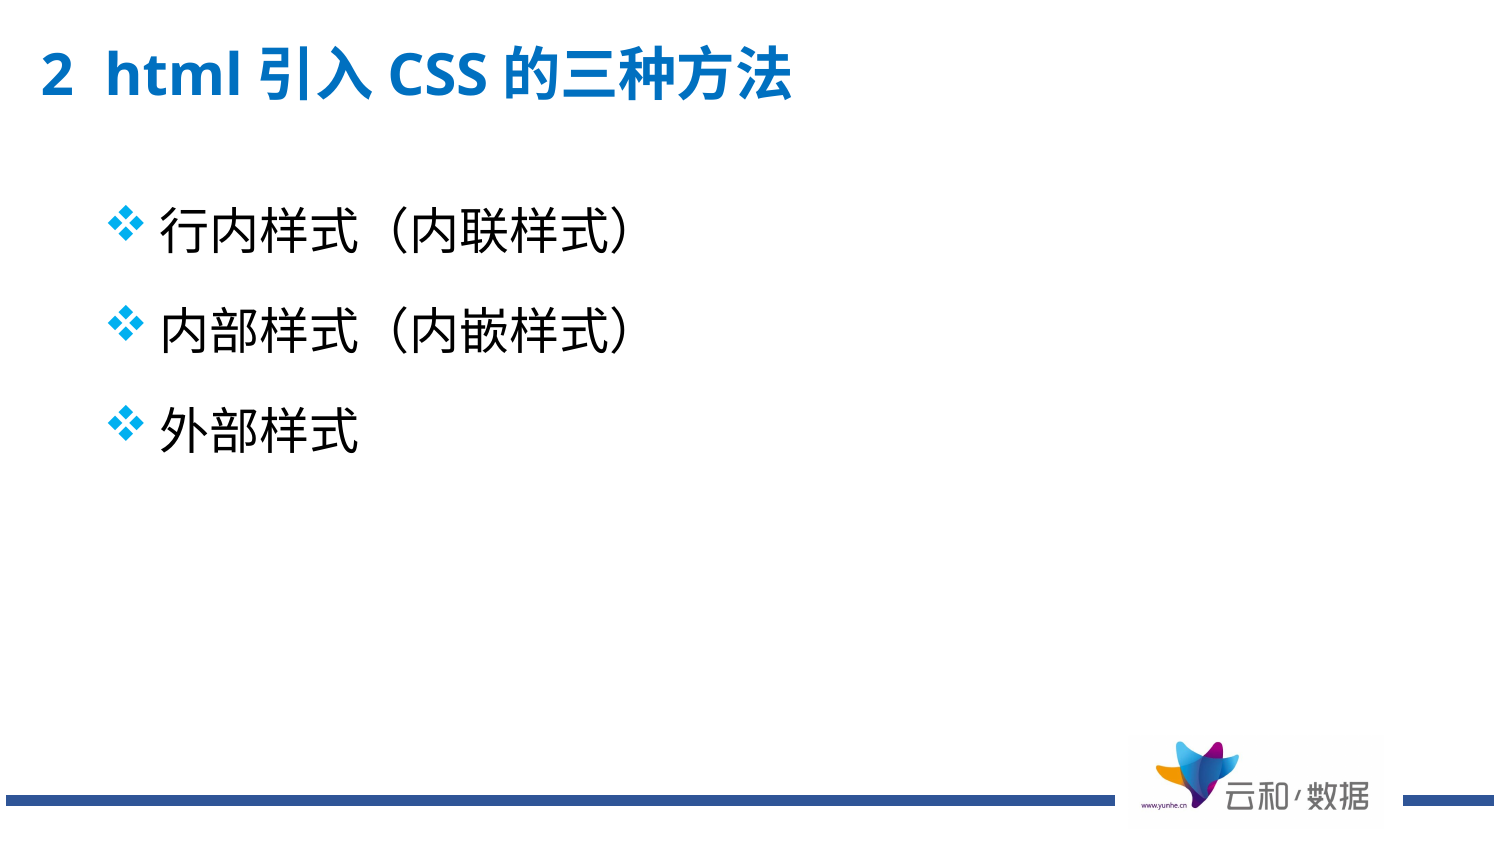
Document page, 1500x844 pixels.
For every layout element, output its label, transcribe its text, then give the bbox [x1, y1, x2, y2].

list 行内样式（内联样式） 内部样式（内嵌样式） 外部样式 [88, 161, 1211, 670]
title 2 html引入CSS的三种方法 [25, 1, 1376, 143]
slide_number [1074, 782, 1425, 827]
picture [1128, 735, 1384, 782]
